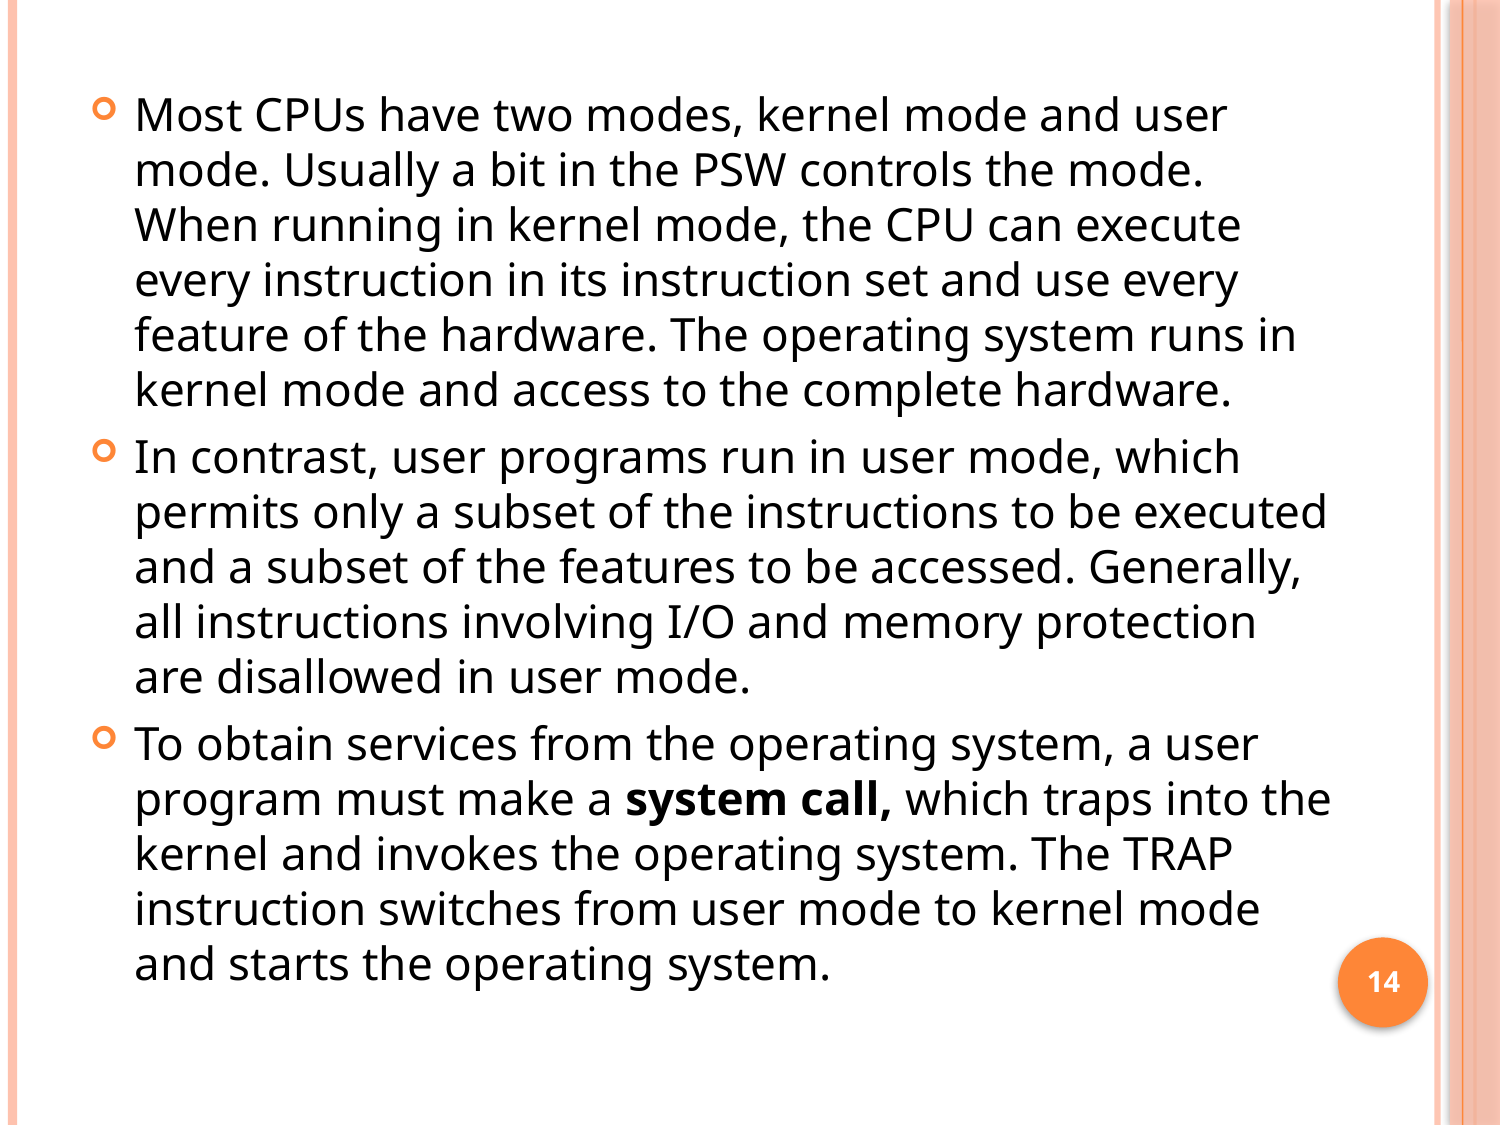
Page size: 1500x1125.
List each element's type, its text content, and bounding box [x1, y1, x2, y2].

list Most CPUs have two modes, kernel mode and user mode. Usually a bit in the PSW controls the mode. When running in kernel mode, the CPU can execute every instruction in its instruction set and use every feature of the hardware. The operating system runs in kernel mode and access to the complete hardware. In contrast, user programs run in user mode, which permits only a subset of the instructions to be executed and a subset of the features to be accessed. Generally, all instructions involving I/O and memory protection are disallowed in user mode. To obtain services from the operating system, a user program must make a system call, which traps into the kernel and invokes the operating system. The TRAP instruction switches from user mode to kernel mode and starts the operating system. [75, 78, 1353, 1083]
slide_number 14 [1333, 940, 1434, 1027]
